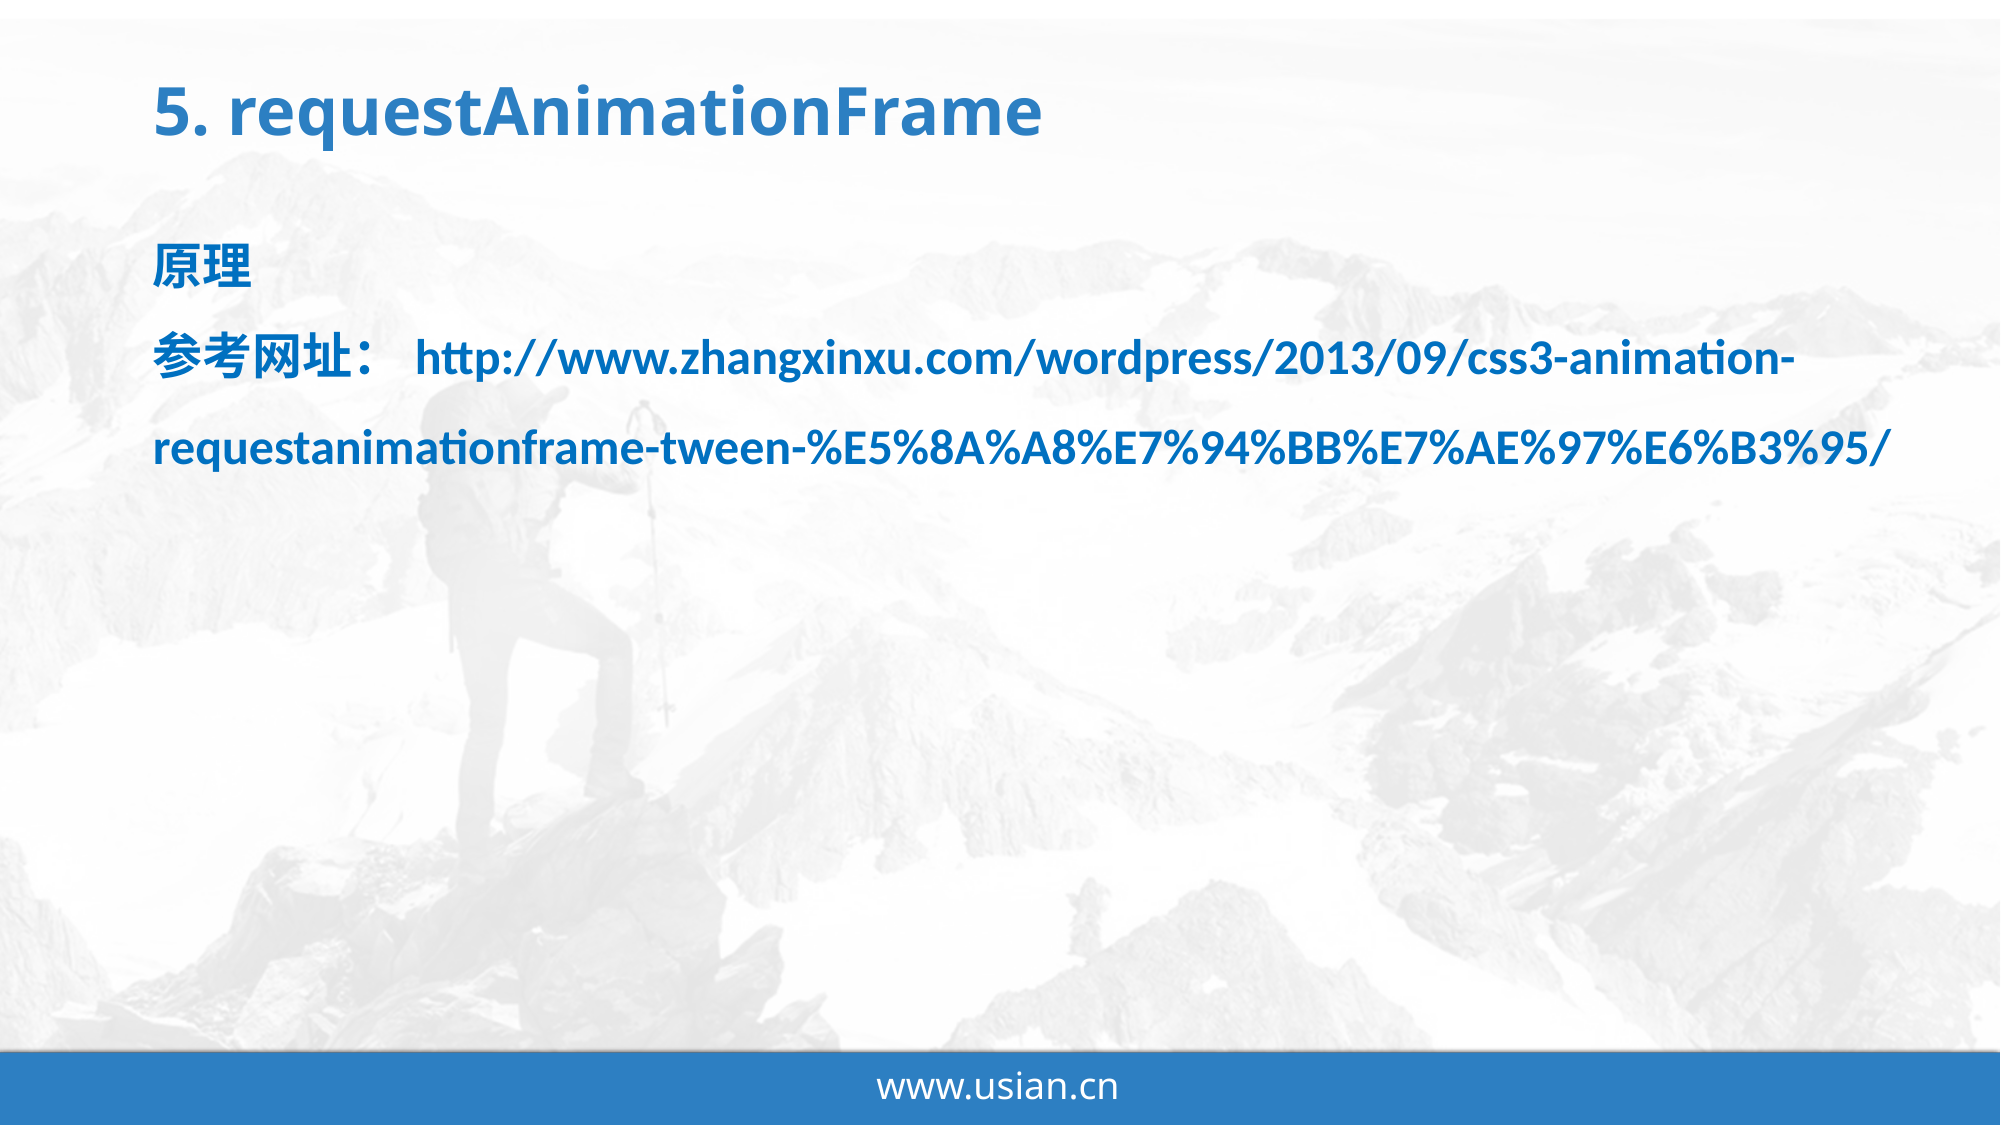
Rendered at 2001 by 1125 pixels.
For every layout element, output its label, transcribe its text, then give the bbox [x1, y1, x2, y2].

text_box 原理 参考网址：http://www.zhangxinxu.com/wordpress/2013/09/css3-animation-requestanimationframe-tween-%E5%8A%A8%E7%94%BB%E7%AE%97%E6%B3%95/ [138, 197, 2000, 1047]
picture [0, 0, 2001, 1125]
title 5. requestAnimationFrame [138, 59, 1202, 168]
